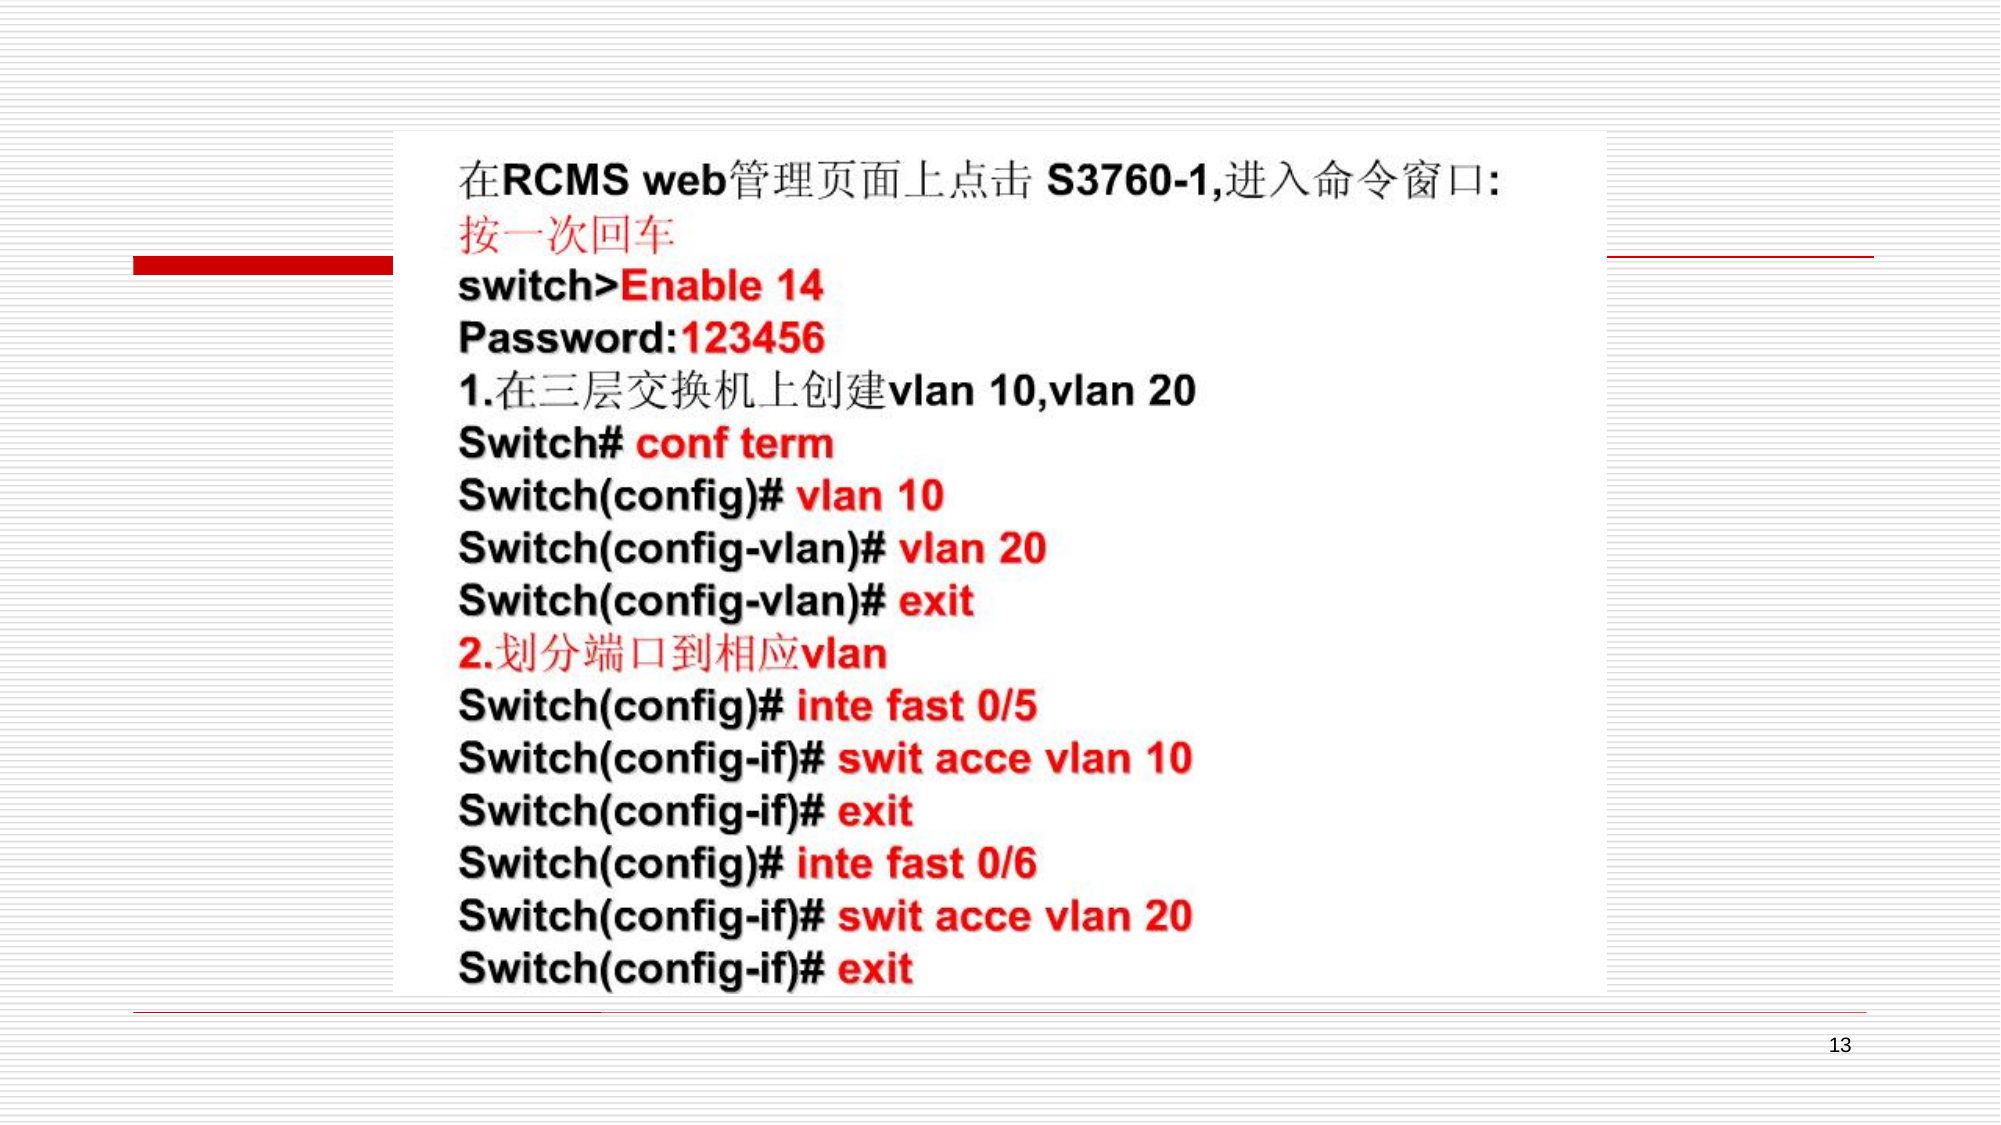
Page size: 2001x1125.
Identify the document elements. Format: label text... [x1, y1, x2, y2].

picture [0, 0, 2001, 1125]
slide_number 13 [1433, 1024, 1867, 1103]
